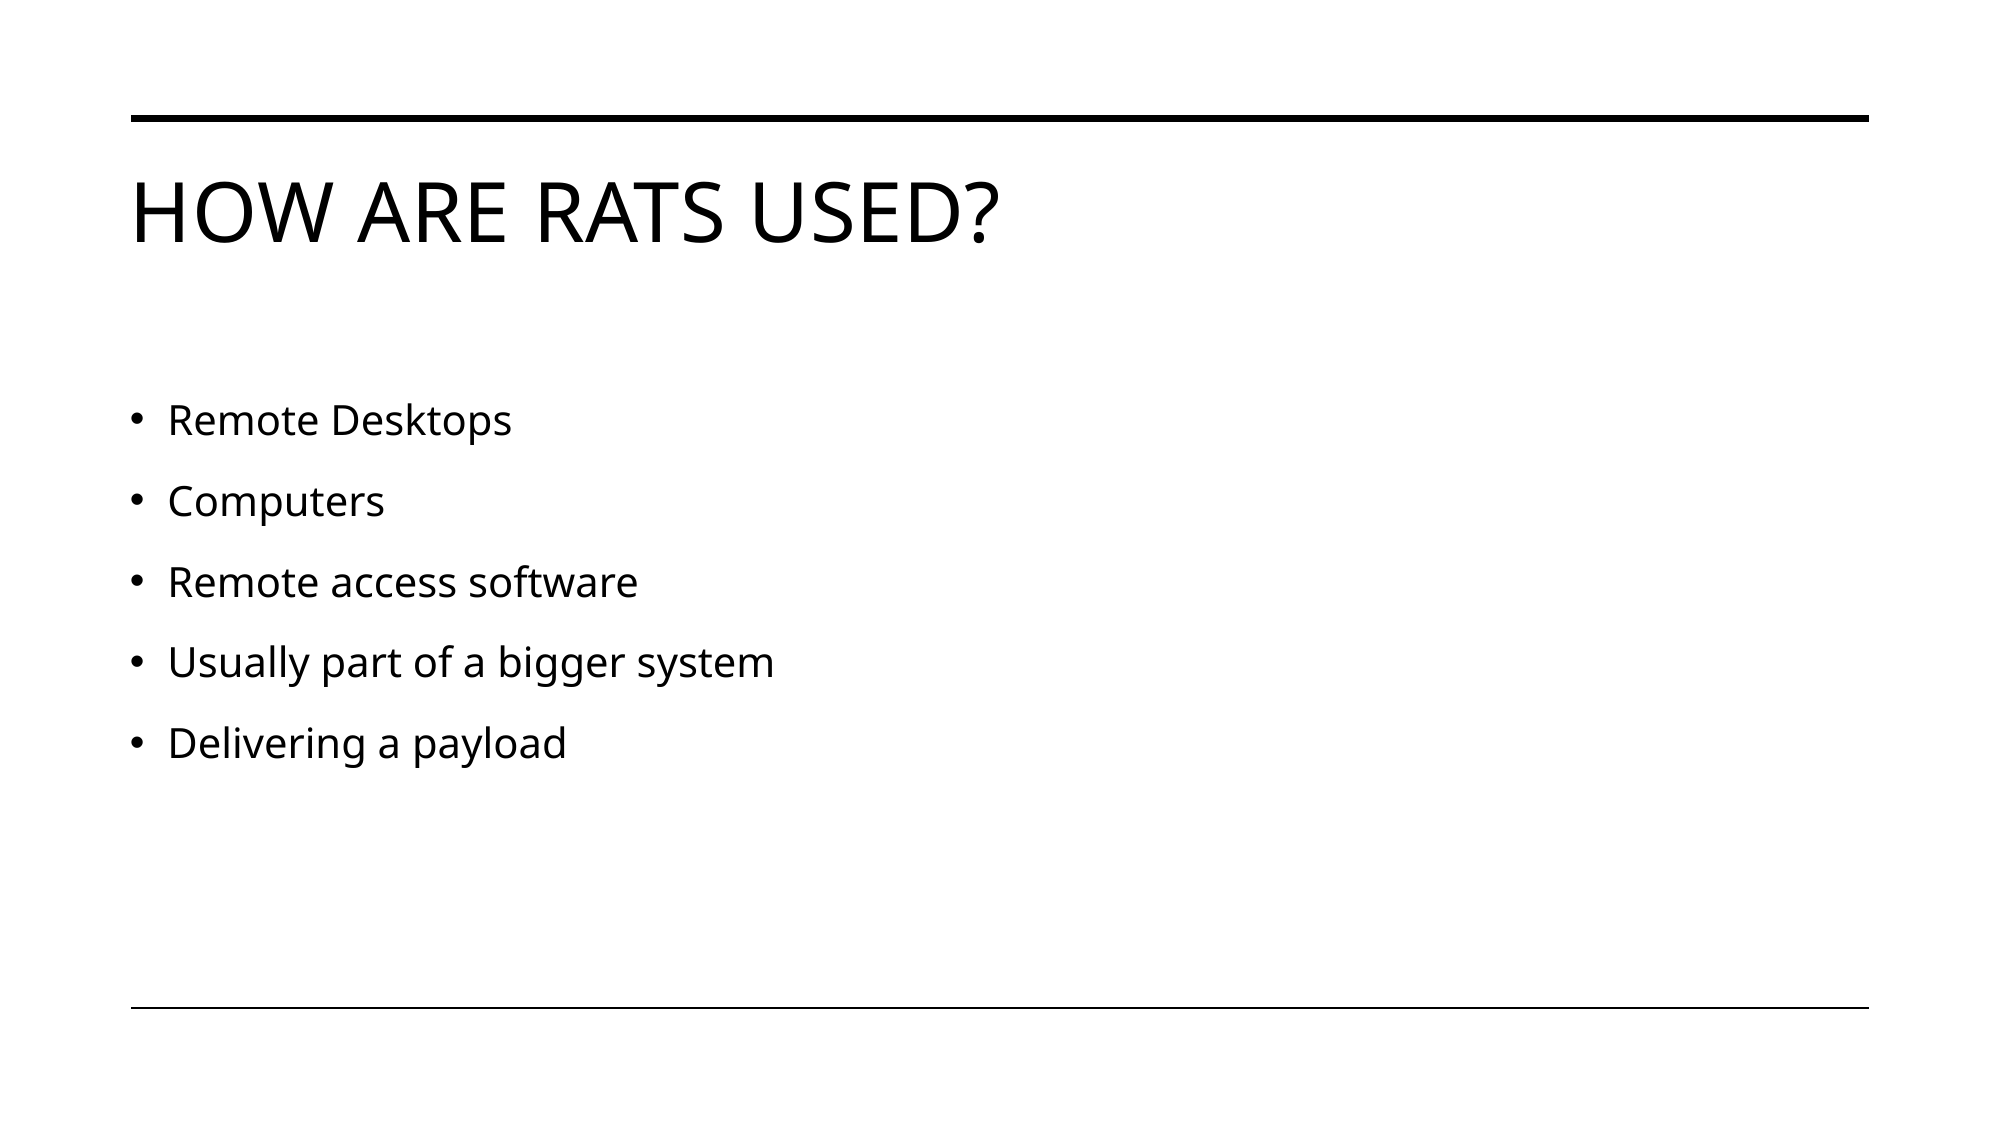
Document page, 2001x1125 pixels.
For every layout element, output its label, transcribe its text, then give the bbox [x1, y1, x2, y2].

list Remote Desktops Computers Remote access software Usually part of a bigger system Delivering a payload [114, 376, 1869, 973]
title How are RATs used? [114, 151, 1869, 376]
